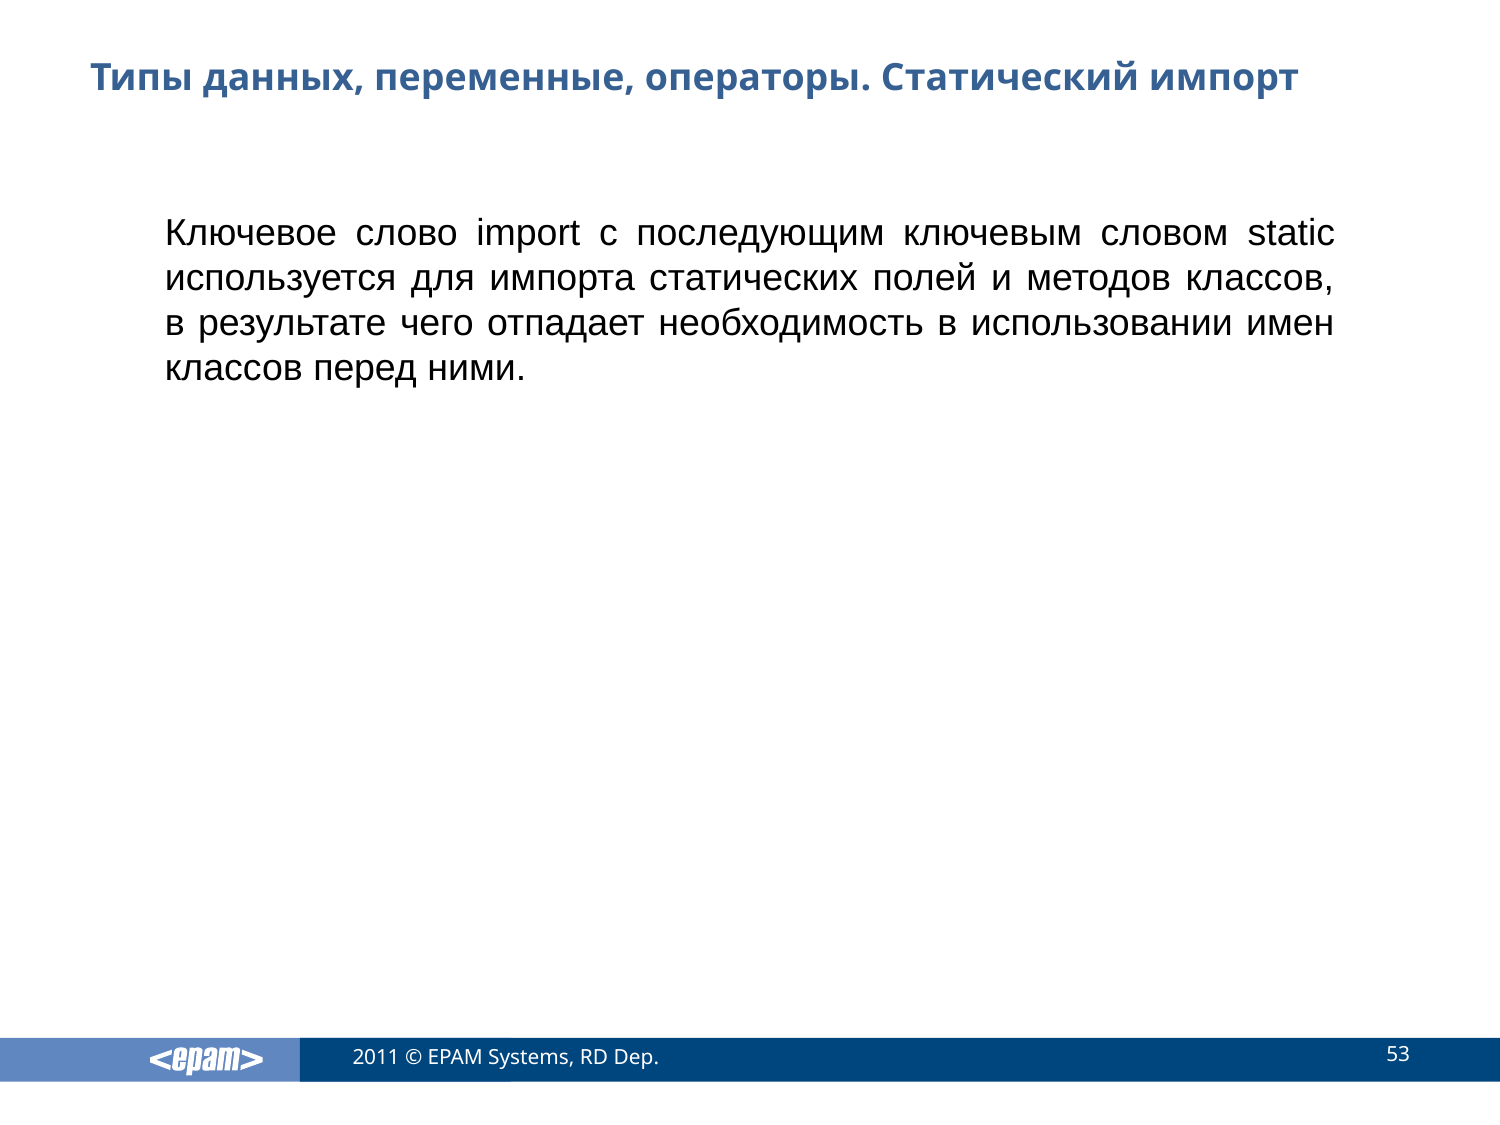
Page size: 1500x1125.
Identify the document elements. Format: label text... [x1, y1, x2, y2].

footer 2011 © EPAM Systems, RD Dep. [337, 1028, 738, 1088]
title Типы данных, переменные, операторы. Статический импорт [75, 45, 1425, 163]
list Ключевое слово import с последующим ключевым словом static используется для импорта статических полей и методов классов, в результате чего отпадает необходимость в использовании имен классов перед ними. [150, 200, 1350, 988]
slide_number 53 [1262, 1025, 1425, 1085]
